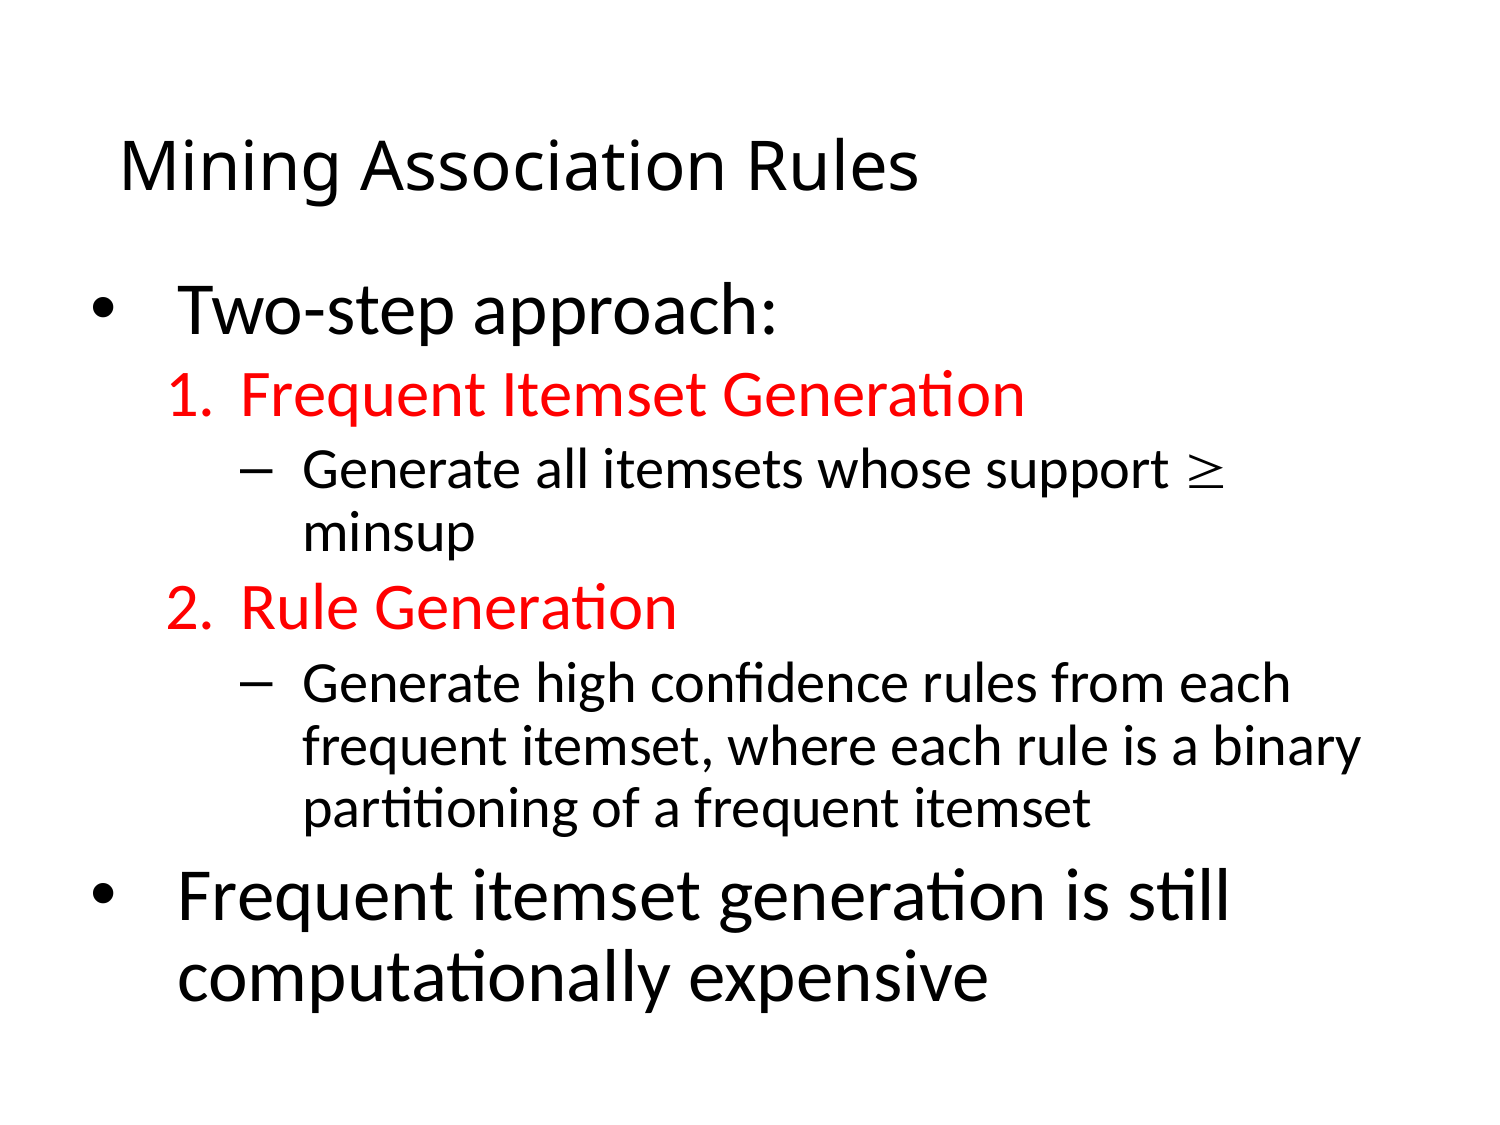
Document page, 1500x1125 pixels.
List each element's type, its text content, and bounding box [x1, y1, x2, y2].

title Mining Association Rules [103, 59, 1397, 262]
list Two-step approach: Frequent Itemset Generation Generate all itemsets whose support  minsup Rule Generation Generate high confidence rules from each frequent itemset, where each rule is a binary partitioning of a frequent itemset Frequent itemset generation is still computationally expensive [75, 262, 1425, 1050]
